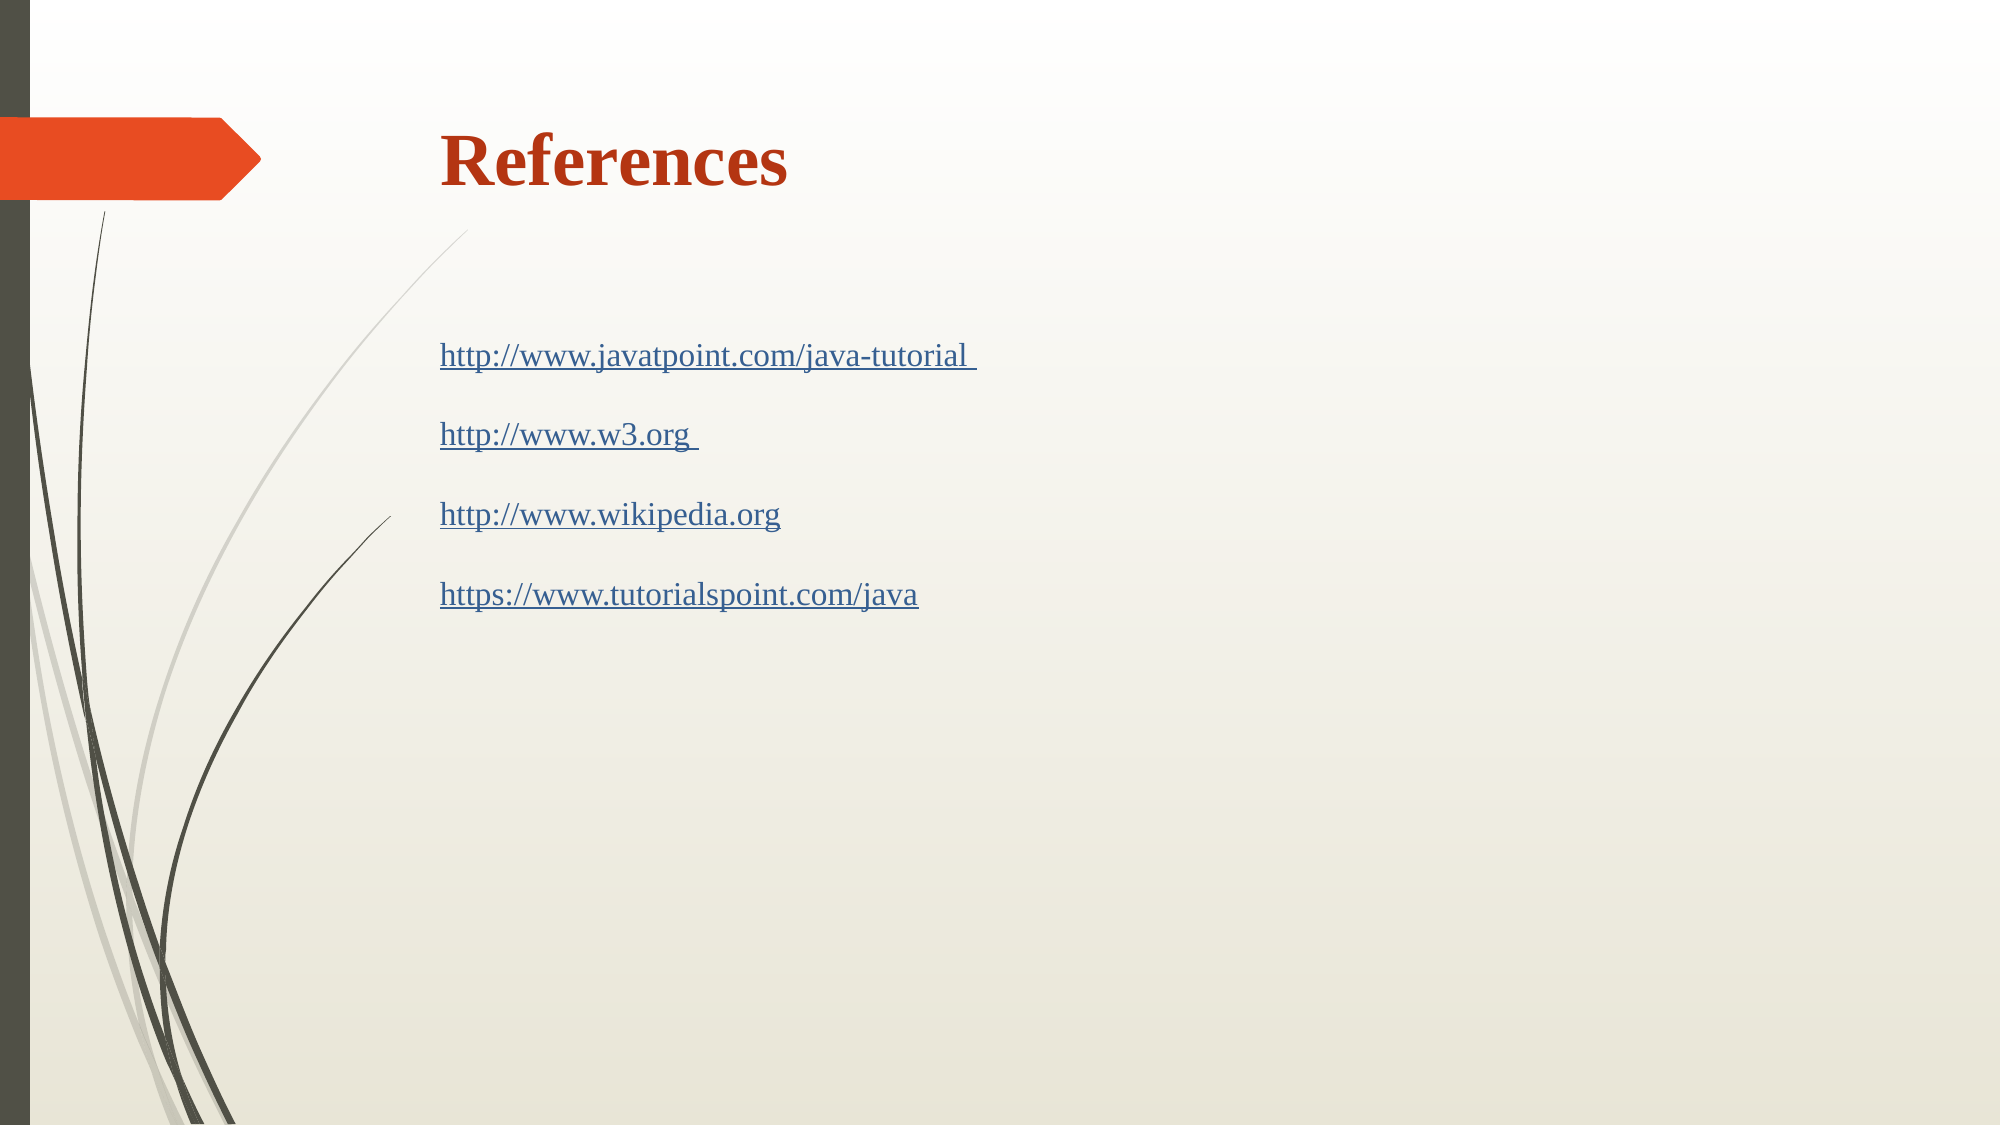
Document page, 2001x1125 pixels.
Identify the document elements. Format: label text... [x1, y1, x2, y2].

title References [425, 102, 1888, 285]
list http://www.javatpoint.com/java-tutorial http://www.w3.org http://www.wikipedia.org https://www.tutorialspoint.com/java [424, 285, 1888, 906]
